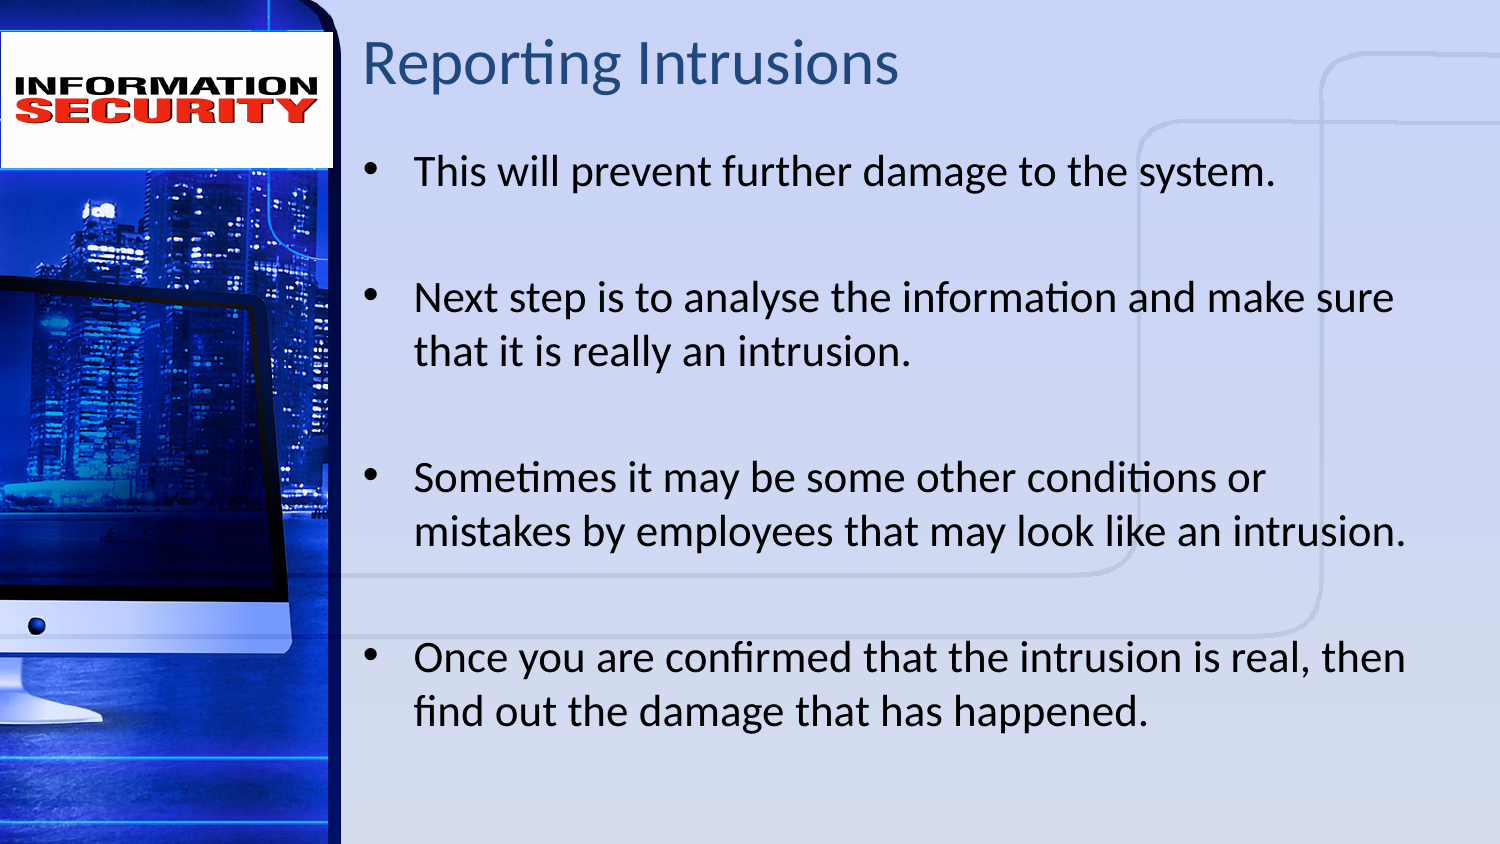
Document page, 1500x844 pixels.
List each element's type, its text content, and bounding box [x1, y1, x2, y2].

title Reporting Intrusions [347, 11, 1427, 106]
picture [0, 0, 1500, 844]
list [0, 32, 333, 168]
text_box This will prevent further damage to the system. Next step is to analyse the information and make sure that it is really an intrusion. Sometimes it may be some other conditions or mistakes by employees that may look like an intrusion. Once you are confirmed that the intrusion is real, then find out the damage that has happened. [347, 133, 1442, 785]
